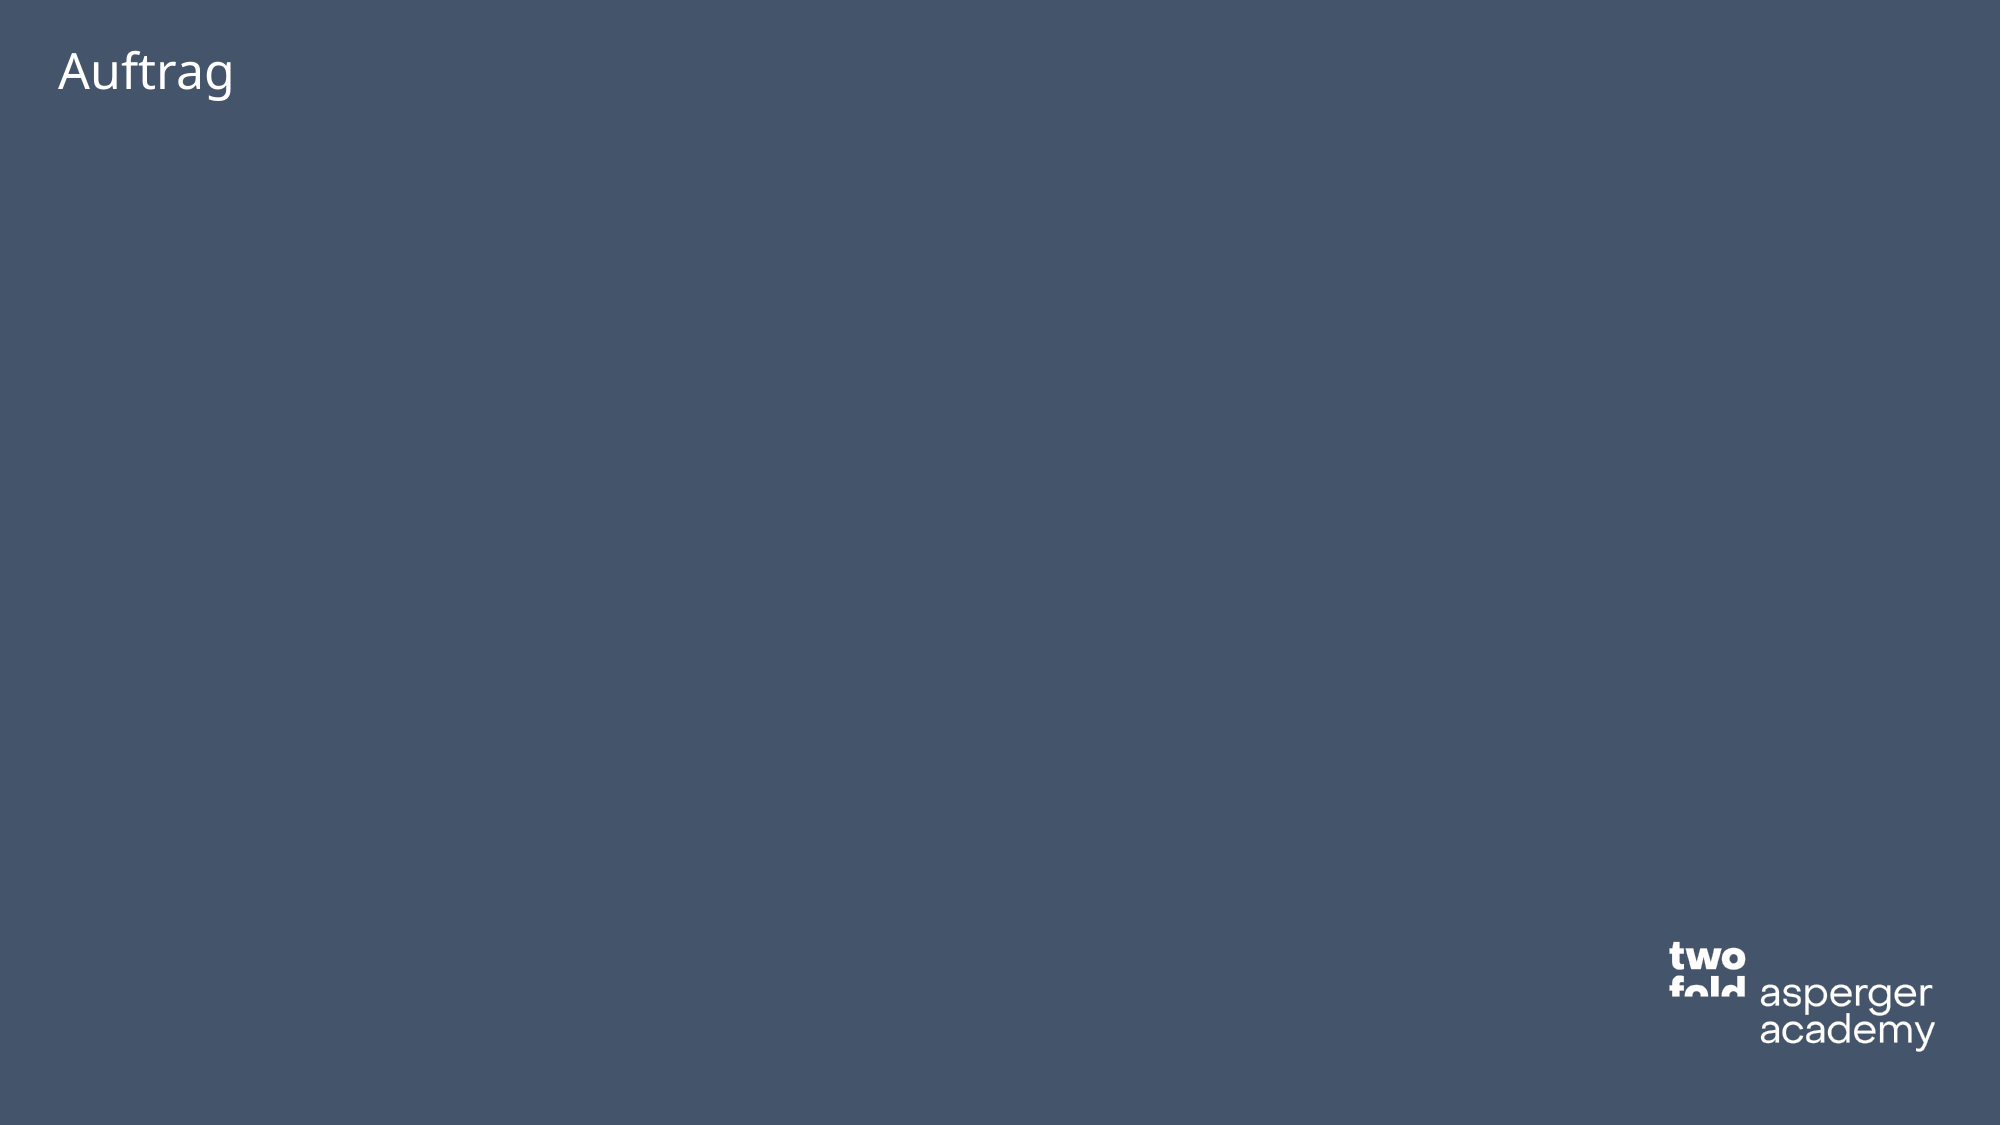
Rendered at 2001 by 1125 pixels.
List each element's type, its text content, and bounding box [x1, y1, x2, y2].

picture [1638, 868, 2000, 1125]
text_box Auftrag [43, 32, 646, 107]
